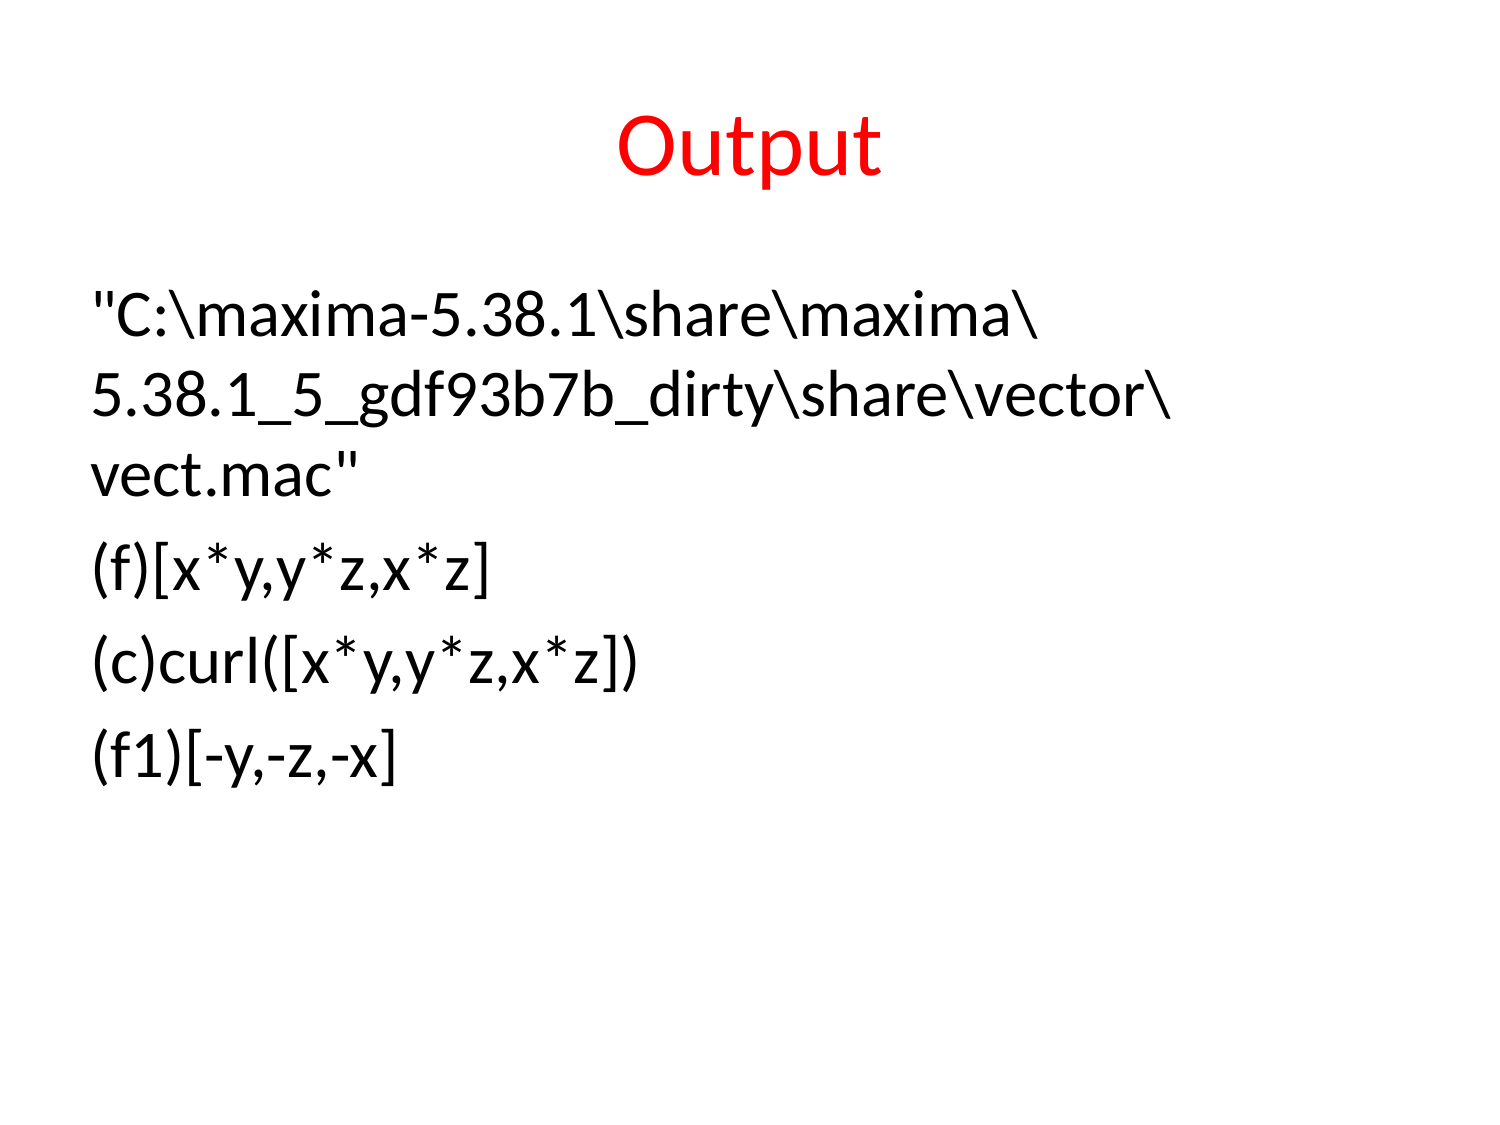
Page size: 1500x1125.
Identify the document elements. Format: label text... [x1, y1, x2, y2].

list "C:\maxima-5.38.1\share\maxima\5.38.1_5_gdf93b7b_dirty\share\vector\vect.mac" (f)[x*y,y*z,x*z] (c)curl([x*y,y*z,x*z]) (f1)[-y,-z,-x] [75, 262, 1425, 1005]
title Output [75, 45, 1425, 233]
